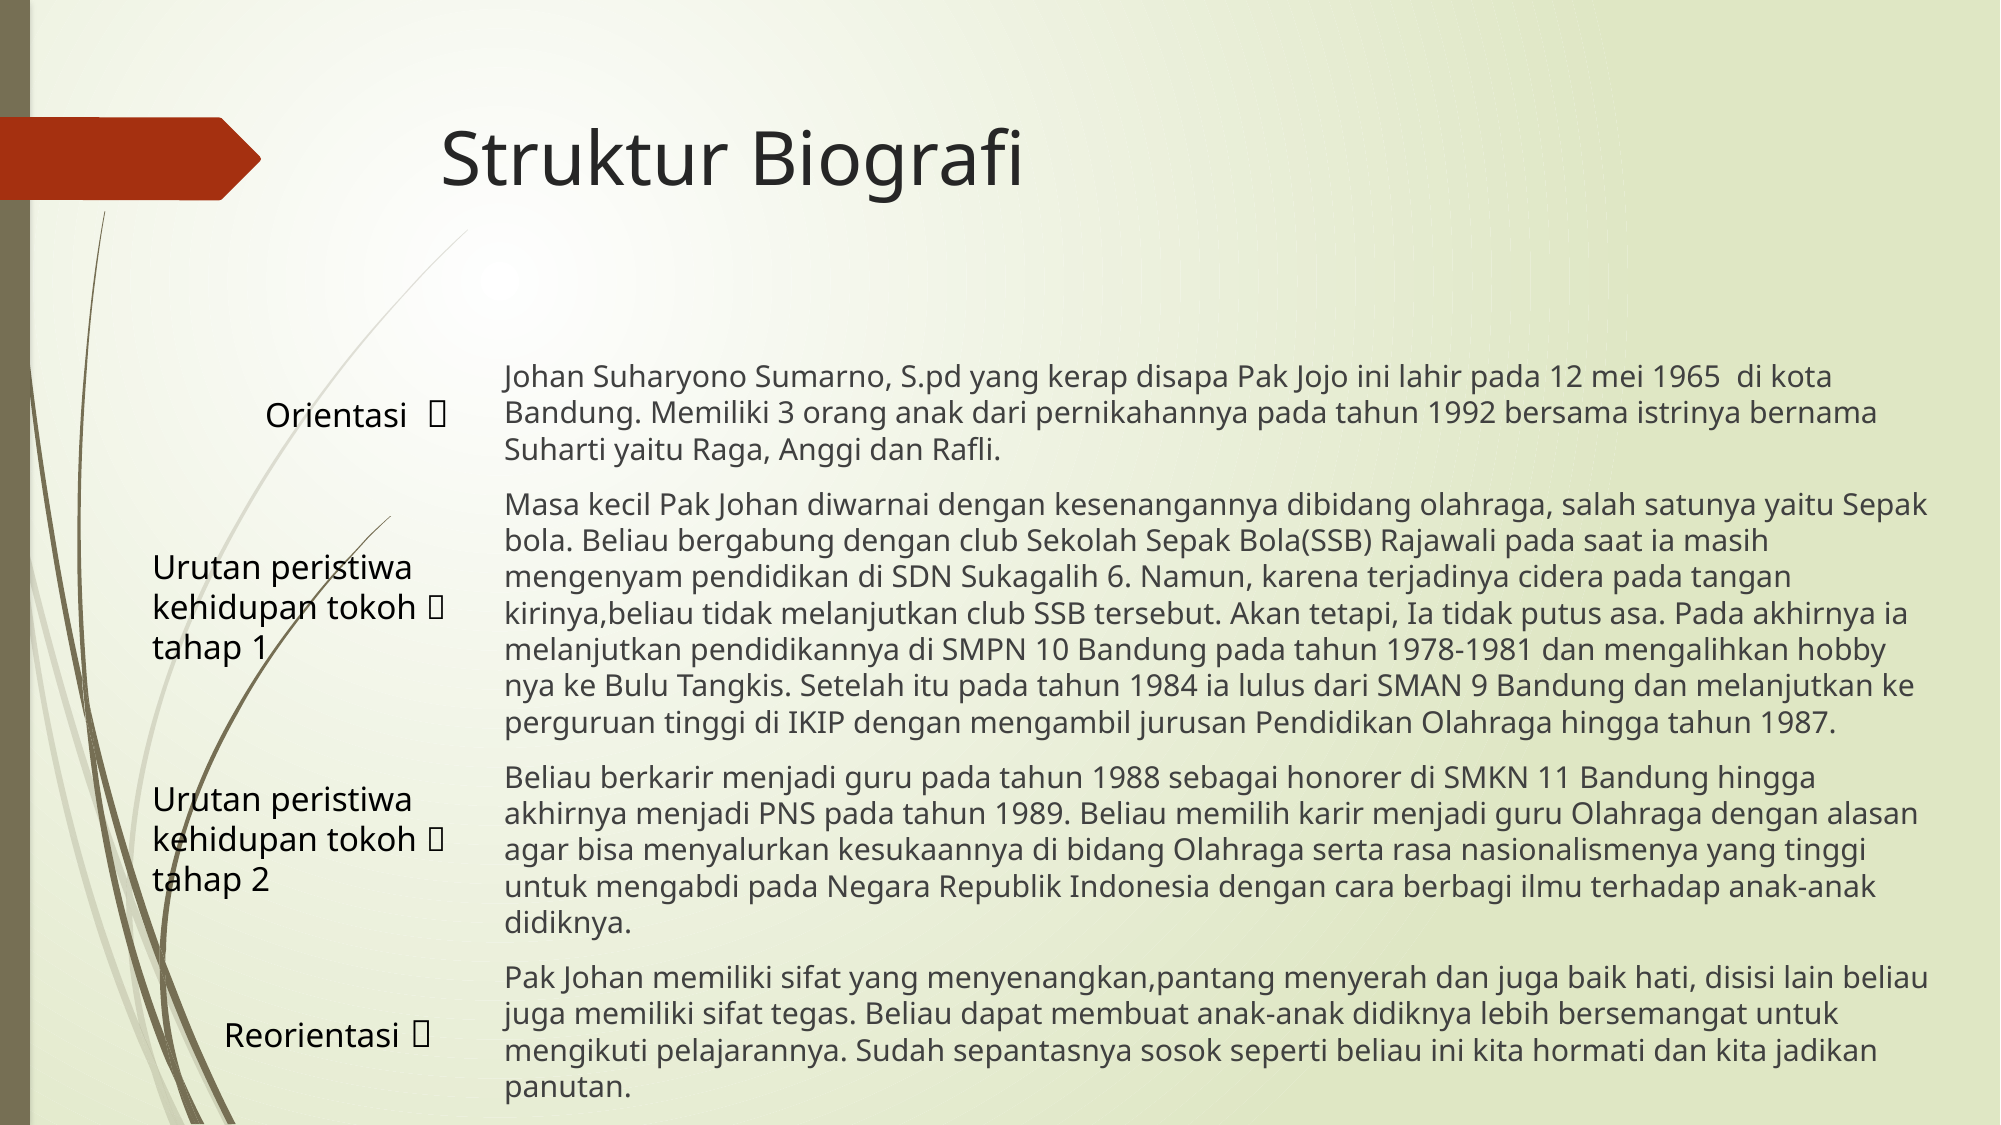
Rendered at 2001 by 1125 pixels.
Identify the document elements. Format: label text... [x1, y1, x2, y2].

text_box Orientasi  [250, 382, 599, 443]
text_box Reorientasi  [209, 1002, 531, 1063]
list Johan Suharyono Sumarno, S.pd yang kerap disapa Pak Jojo ini lahir pada 12 mei 1965 di kota Bandung. Memiliki 3 orang anak dari pernikahannya pada tahun 1992 bersama istrinya bernama Suharti yaitu Raga, Anggi dan Rafli. Masa kecil Pak Johan diwarnai dengan kesenangannya dibidang olahraga, salah satunya yaitu Sepak bola. Beliau bergabung dengan club Sekolah Sepak Bola(SSB) Rajawali pada saat ia masih mengenyam pendidikan di SDN Sukagalih 6. Namun, karena terjadinya cidera pada tangan kirinya,beliau tidak melanjutkan club SSB tersebut. Akan tetapi, Ia tidak putus asa. Pada akhirnya ia melanjutkan pendidikannya di SMPN 10 Bandung pada tahun 1978-1981 dan mengalihkan hobby nya ke Bulu Tangkis. Setelah itu pada tahun 1984 ia lulus dari SMAN 9 Bandung dan melanjutkan ke perguruan tinggi di IKIP dengan mengambil jurusan Pendidikan Olahraga hingga tahun 1987. Beliau berkarir menjadi guru pada tahun 1988 sebagai honorer di SMKN 11 Bandung hingga akhirnya menjadi PNS pada tahun 1989. Beliau memilih karir menjadi guru Olahraga dengan alasan agar bisa menyalurkan kesukaannya di bidang Olahraga serta rasa nasionalismenya yang tinggi untuk mengabdi pada Negara Republik Indonesia dengan cara berbagi ilmu terhadap anak-anak didiknya. Pak Johan memiliki sifat yang menyenangkan,pantang menyerah dan juga baik hati, disisi lain beliau juga memiliki sifat tegas. Beliau dapat membuat anak-anak didiknya lebih bersemangat untuk mengikuti pelajarannya. Sudah sepantasnya sosok seperti beliau ini kita hormati dan kita jadikan panutan. [424, 350, 1959, 1125]
text_box Urutan peristiwa kehidupan tokoh  tahap 2 [137, 770, 548, 906]
text_box Urutan peristiwa kehidupan tokoh  tahap 1 [137, 538, 548, 674]
title Struktur Biografi [425, 102, 1888, 313]
